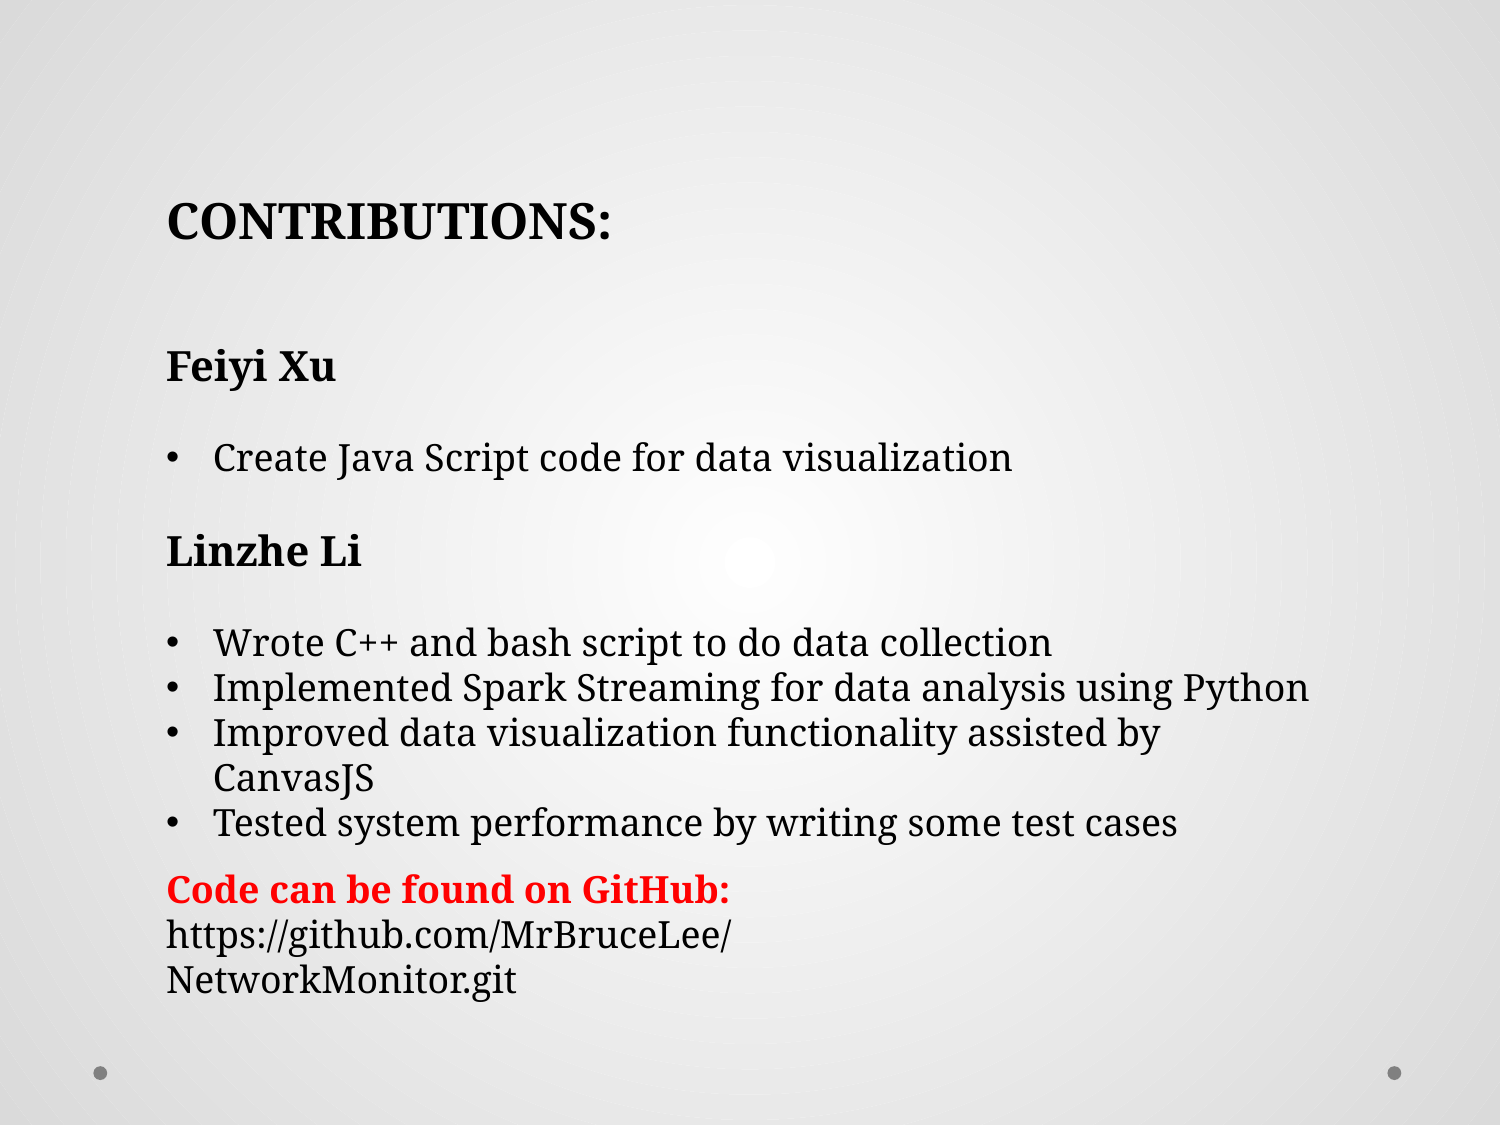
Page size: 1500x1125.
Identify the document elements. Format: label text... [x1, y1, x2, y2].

text_box CONTRIBUTIONS: Feiyi Xu Create Java Script code for data visualization Linzhe Li Wrote C++ and bash script to do data collection Implemented Spark Streaming for data analysis using Python Improved data visualization functionality assisted by CanvasJS Tested system performance by writing some test cases [151, 181, 1334, 897]
text_box Code can be found on GitHub: https://github.com/MrBruceLee/NetworkMonitor.git [151, 858, 1080, 1009]
